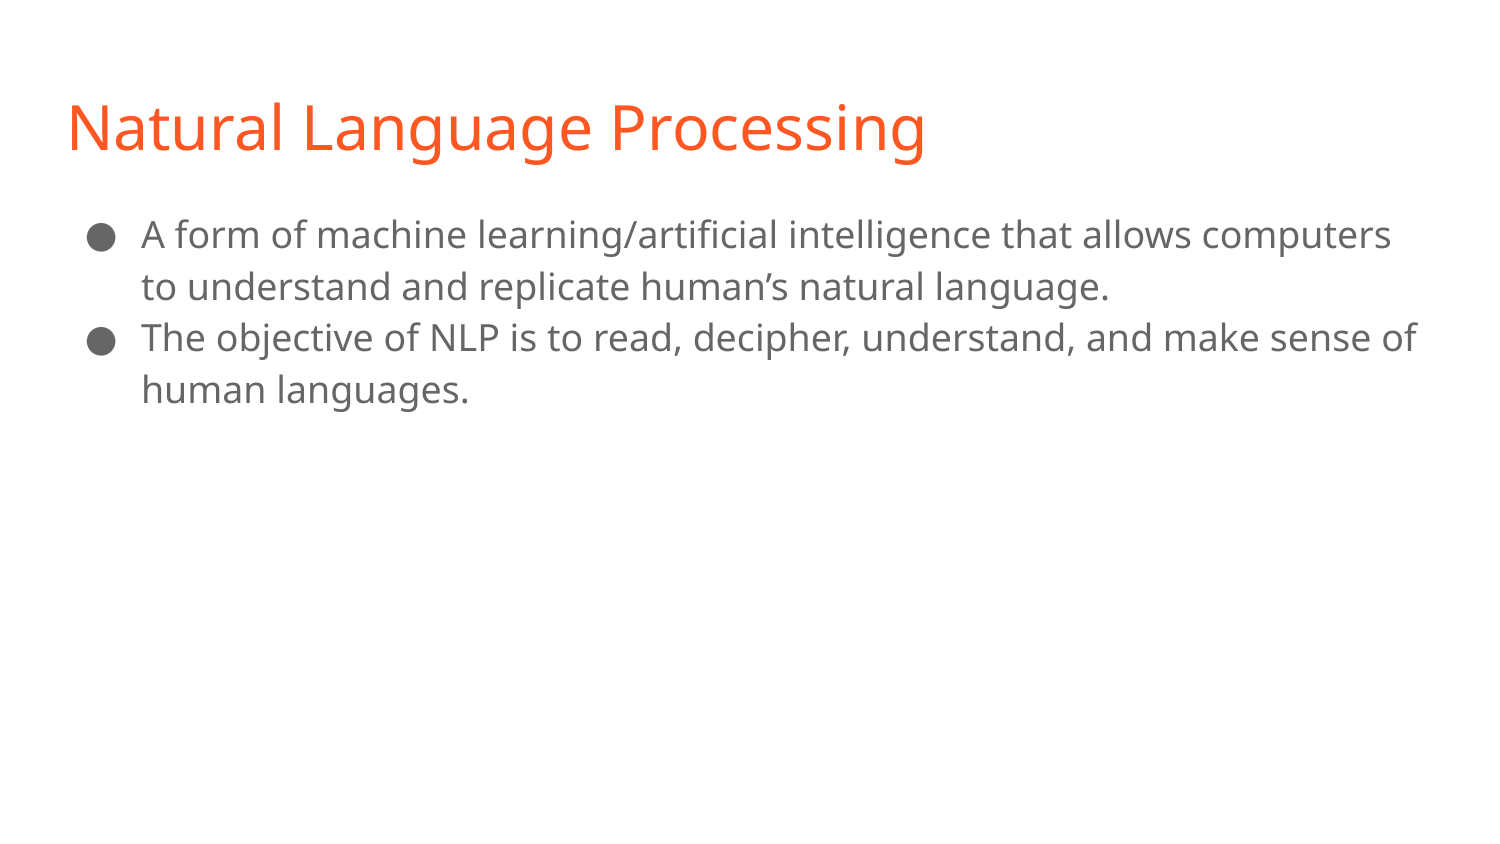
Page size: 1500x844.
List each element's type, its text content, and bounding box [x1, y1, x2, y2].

title Natural Language Processing [51, 72, 1449, 167]
list A form of machine learning/artificial intelligence that allows computers to understand and replicate human’s natural language. The objective of NLP is to read, decipher, understand, and make sense of human languages. [51, 189, 1449, 750]
